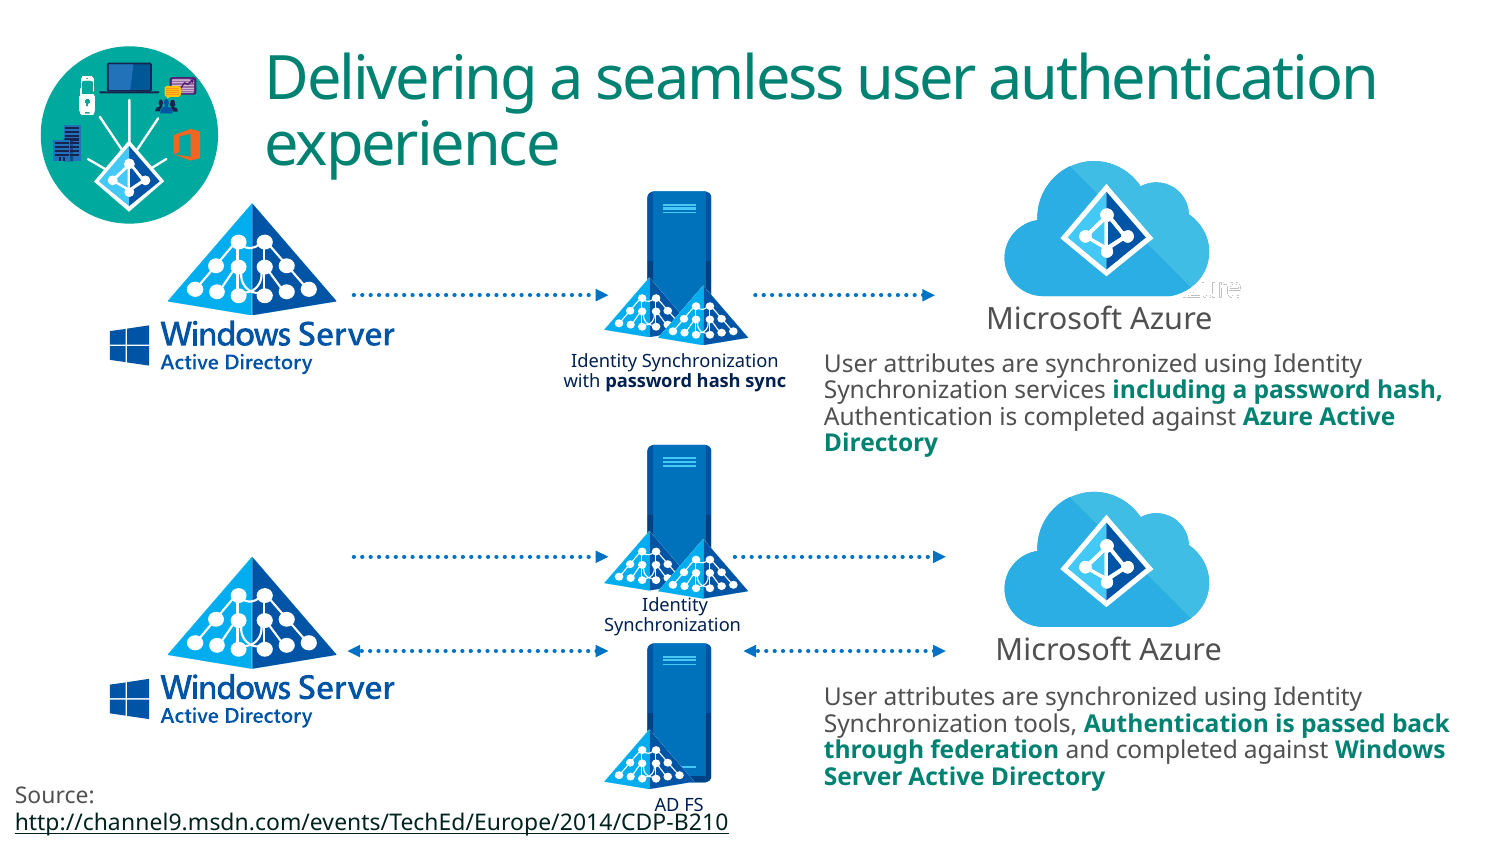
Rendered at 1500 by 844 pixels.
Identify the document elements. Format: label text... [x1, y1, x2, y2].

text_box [823, 487, 1459, 792]
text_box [556, 190, 794, 392]
text_box Delivering a seamless user authentication experience [33, 35, 1467, 147]
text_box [109, 556, 395, 728]
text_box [40, 45, 219, 224]
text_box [109, 203, 395, 375]
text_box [576, 444, 774, 636]
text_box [823, 156, 1471, 459]
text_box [604, 642, 733, 816]
text_box [0, 0, 1500, 187]
text_box Source: http://channel9.msdn.com/events/TechEd/Europe/2014/CDP-B210 [0, 783, 1459, 844]
